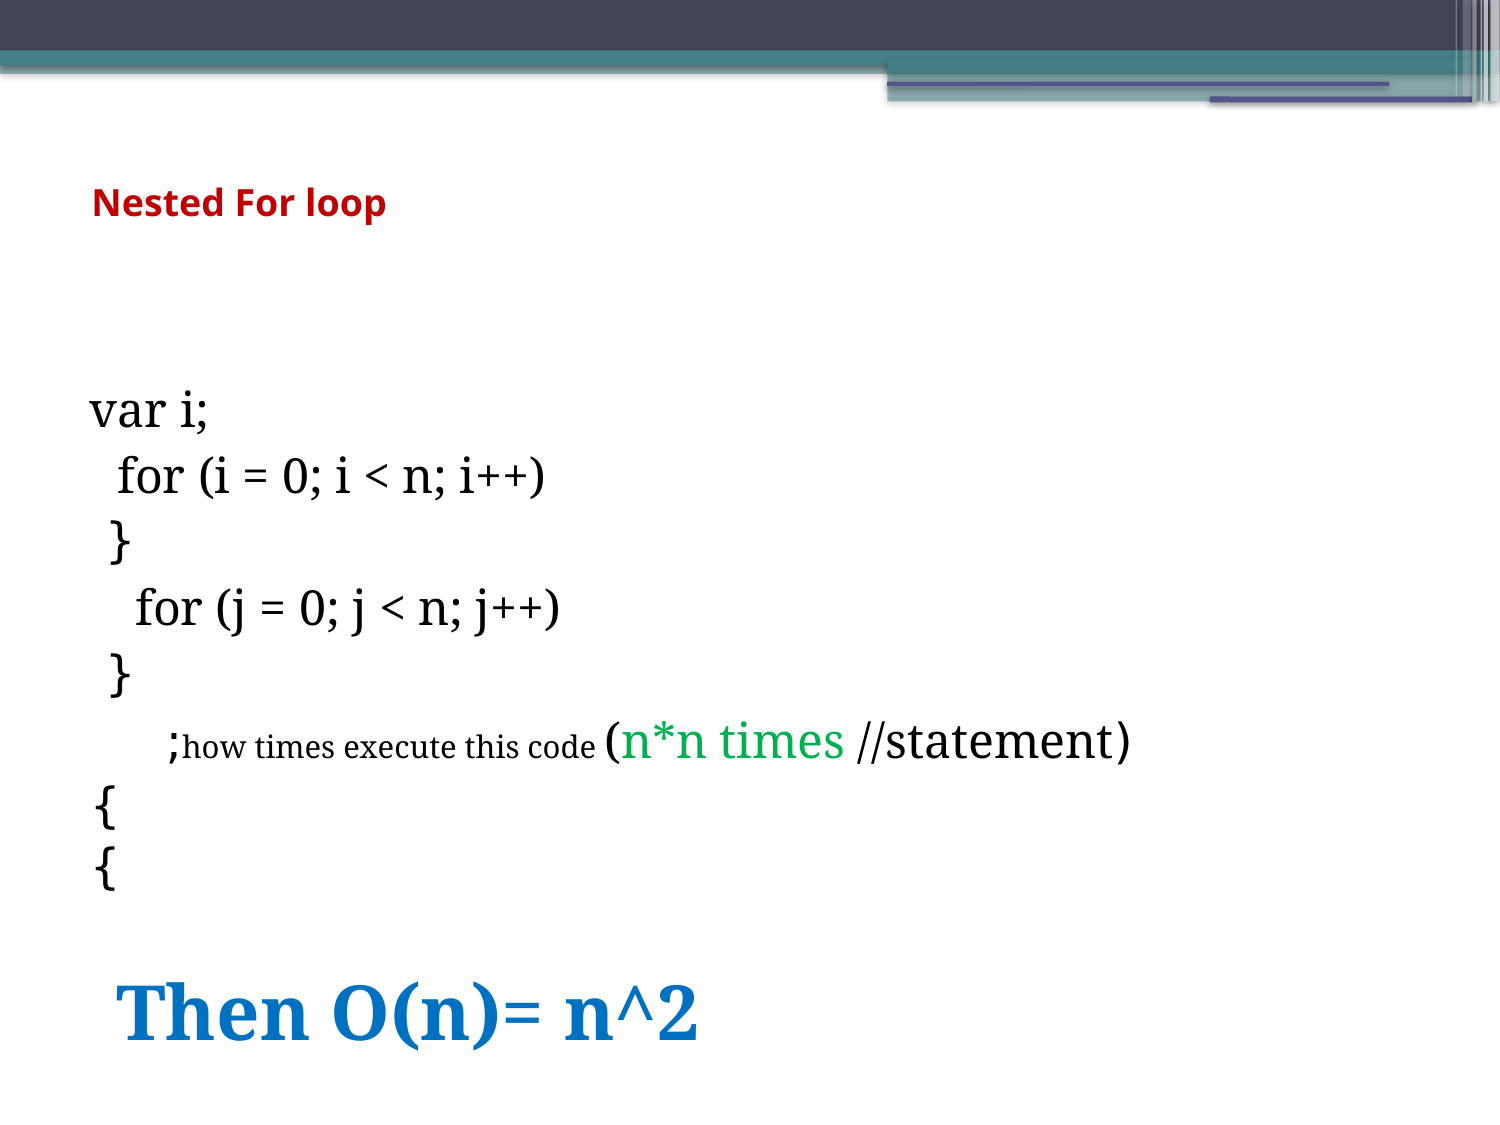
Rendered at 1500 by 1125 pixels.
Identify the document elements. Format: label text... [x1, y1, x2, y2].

text_box Nested For loop [76, 149, 1427, 324]
text_box var i; for (i = 0; i < n; i++) { for (j = 0; j < n; j++) { (how times execute this code (n*n times //statement; } } Then O(n)= n^2 [74, 368, 1425, 1079]
